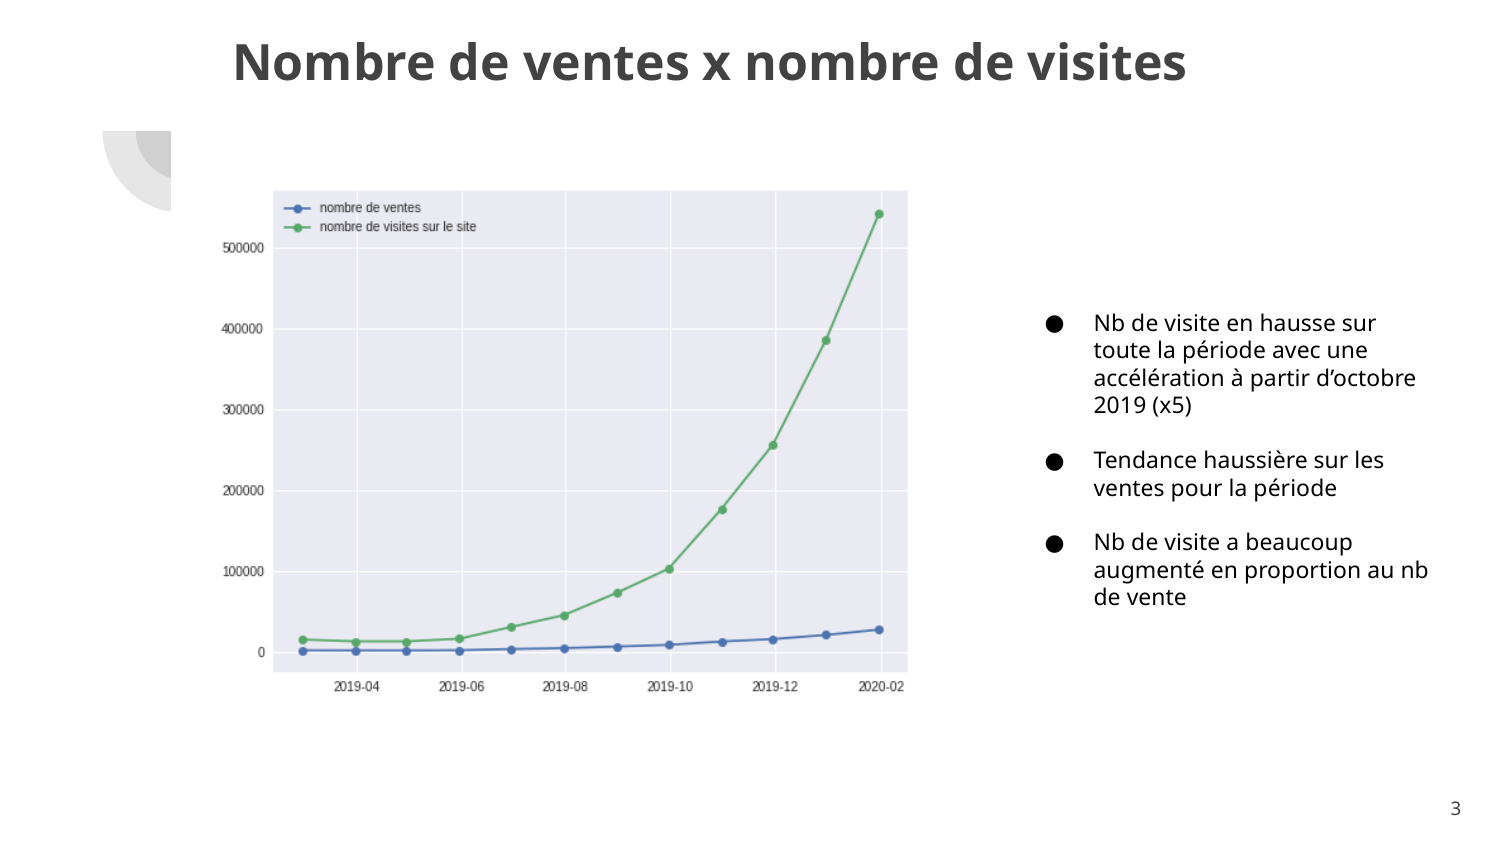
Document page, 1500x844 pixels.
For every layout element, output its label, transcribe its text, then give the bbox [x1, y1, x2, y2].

picture [171, 115, 990, 752]
text_box Nb de visite en hausse sur toute la période avec une accélération à partir d’octobre 2019 (x5) Tendance haussière sur les ventes pour la période Nb de visite a beaucoup augmenté en proportion au nb de vente [1003, 293, 1451, 626]
slide_number ‹#› [1386, 777, 1477, 842]
title Nombre de ventes x nombre de visites [217, 15, 1371, 180]
